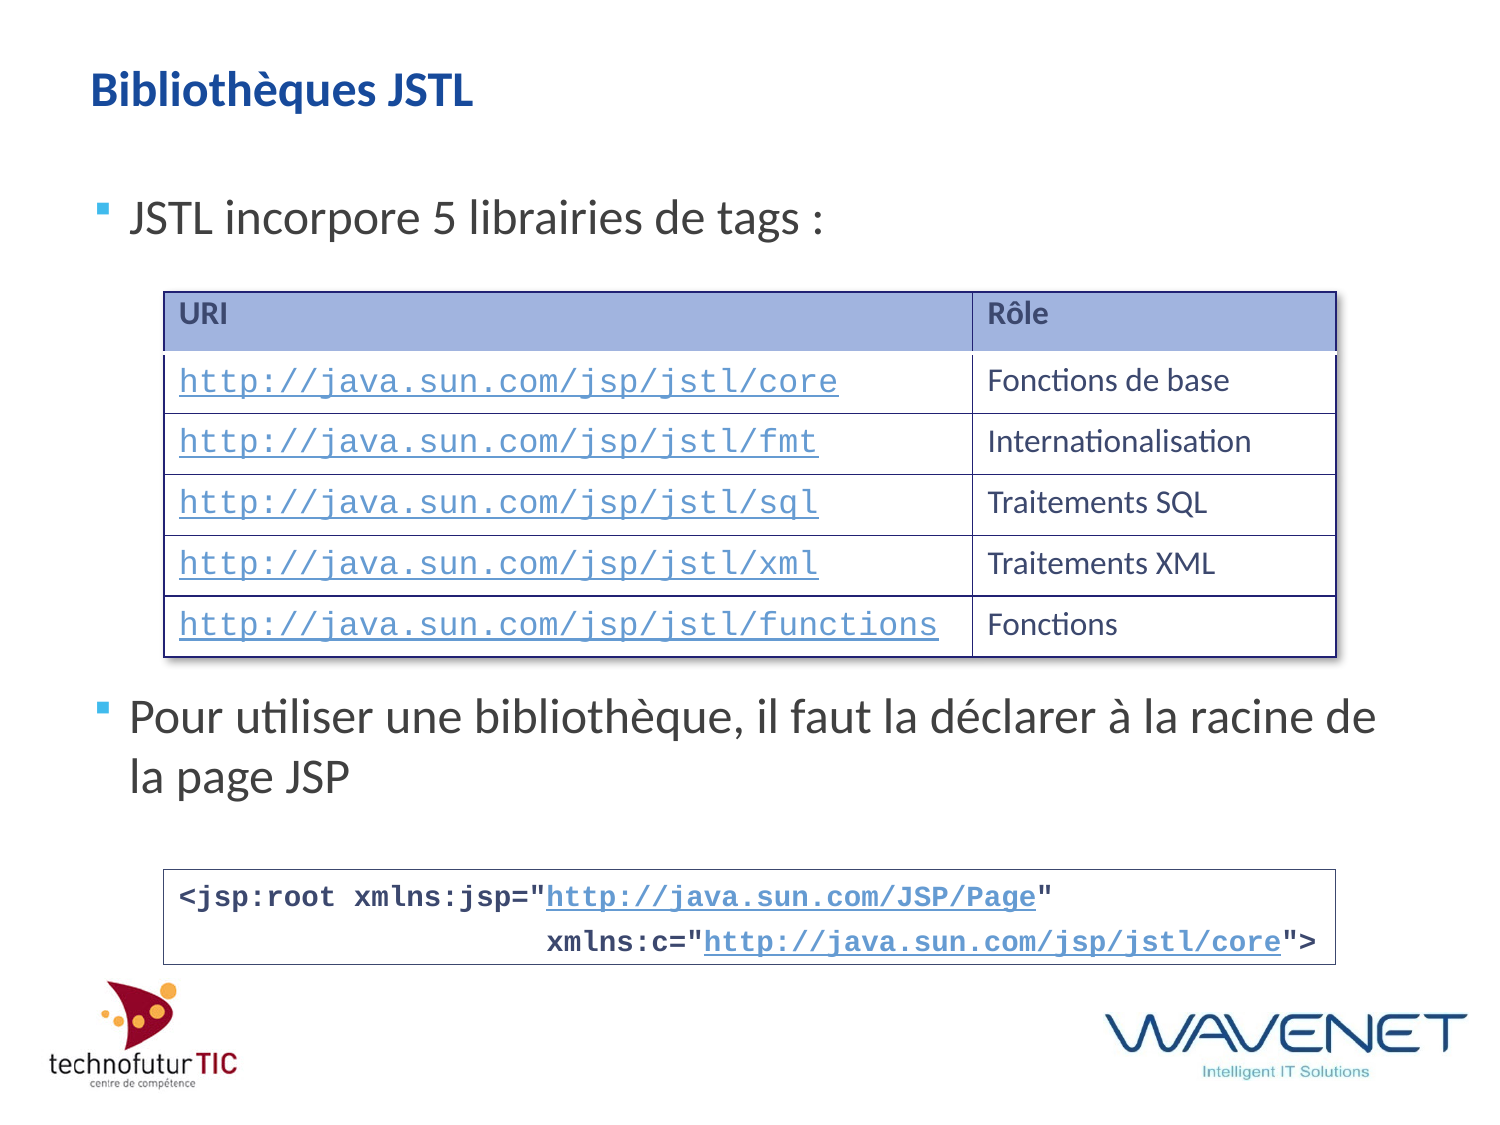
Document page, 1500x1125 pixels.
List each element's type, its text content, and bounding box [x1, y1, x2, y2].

title Bibliothèques JSTL [72, 47, 1426, 145]
table_header Rôle [973, 293, 1335, 351]
list JSTL incorpore 5 librairies de tags : Pour utiliser une bibliothèque, il faut la déclarer à la racine de la page JSP [76, 175, 1428, 871]
table_cell http://java.sun.com/jsp/jstl/xml [165, 536, 972, 595]
table_cell http://java.sun.com/jsp/jstl/functions [165, 597, 972, 656]
text_box <jsp:root xmlns:jsp="http://java.sun.com/JSP/Page" xmlns:c="http://java.sun.com/jsp/jstl/core"> [163, 869, 1336, 965]
table_cell http://java.sun.com/jsp/jstl/core [165, 355, 972, 413]
table_cell Internationalisation [973, 414, 1335, 474]
table_cell Fonctions [973, 597, 1335, 656]
picture [41, 970, 245, 1094]
table_cell Traitements XML [973, 536, 1335, 595]
picture [1103, 1012, 1469, 1081]
table_cell http://java.sun.com/jsp/jstl/fmt [165, 414, 972, 474]
table_cell Fonctions de base [973, 355, 1335, 413]
table_header URI [165, 293, 972, 351]
table_cell Traitements SQL [973, 475, 1335, 535]
table_cell http://java.sun.com/jsp/jstl/sql [165, 475, 972, 535]
